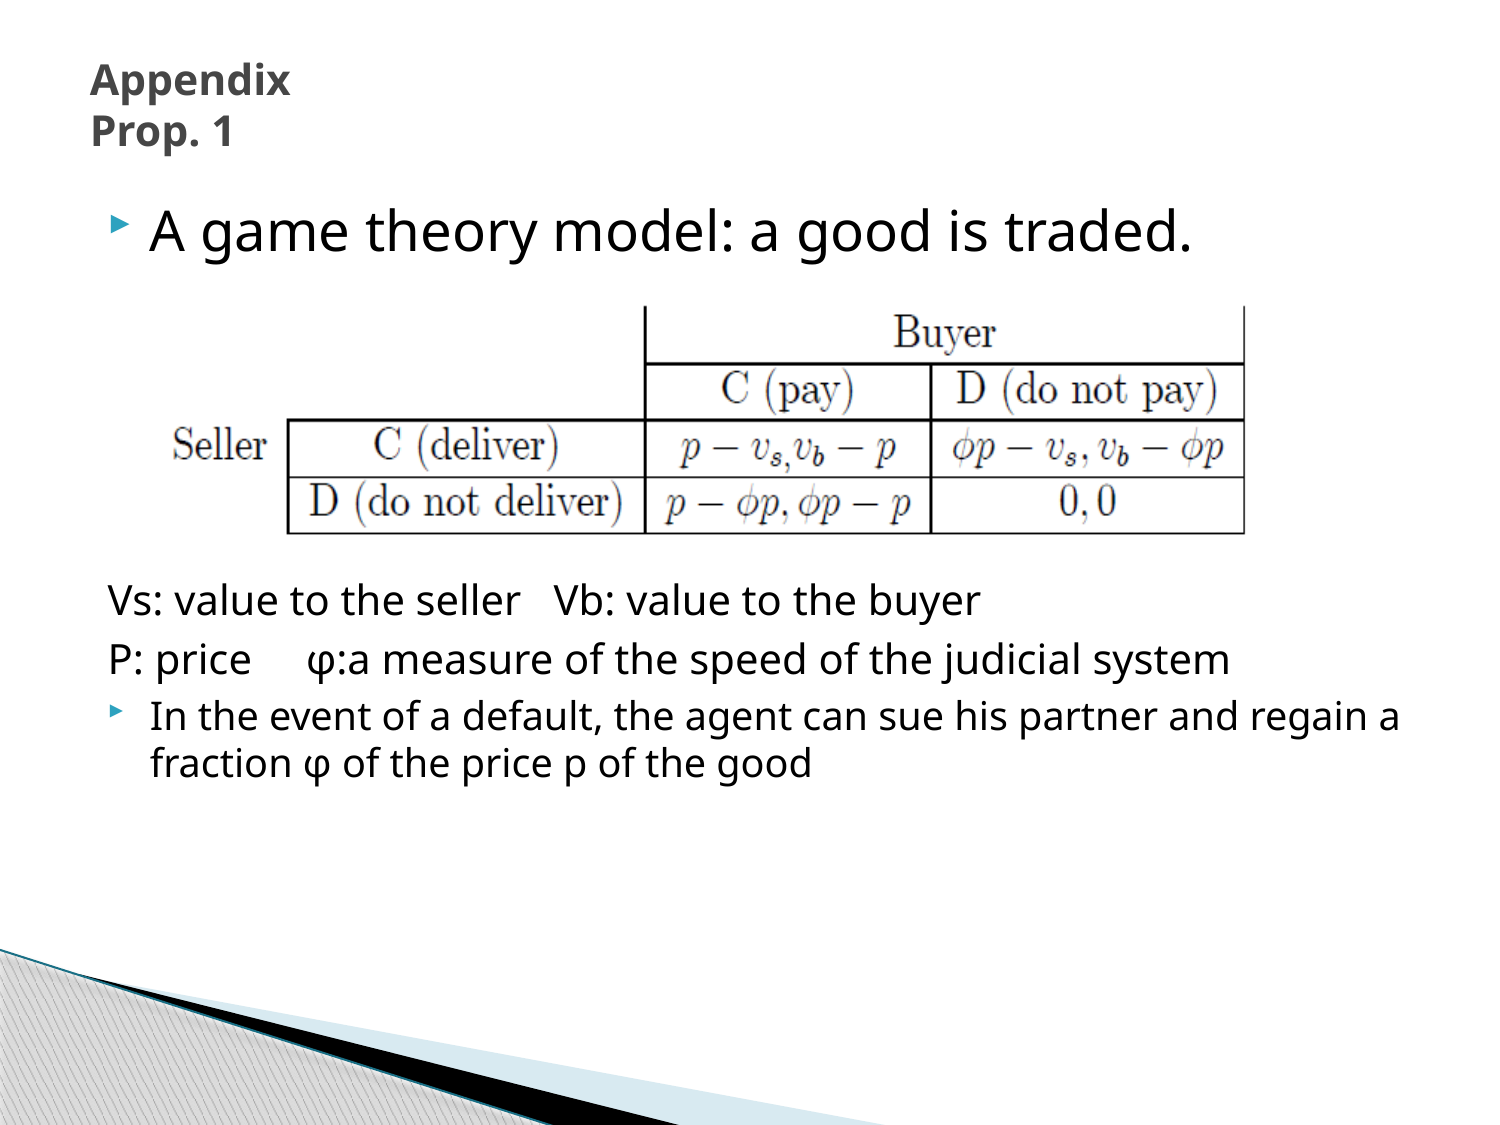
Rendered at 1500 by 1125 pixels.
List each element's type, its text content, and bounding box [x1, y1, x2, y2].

list A game theory model: a good is traded. Vs: value to the seller Vb: value to the buyer P: price φ:a measure of the speed of the judicial system In the event of a default, the agent can sue his partner and regain a fraction φ of the price p of the good [75, 187, 1425, 986]
picture [153, 274, 1260, 551]
title Appendix Prop. 1 [75, 45, 1425, 163]
